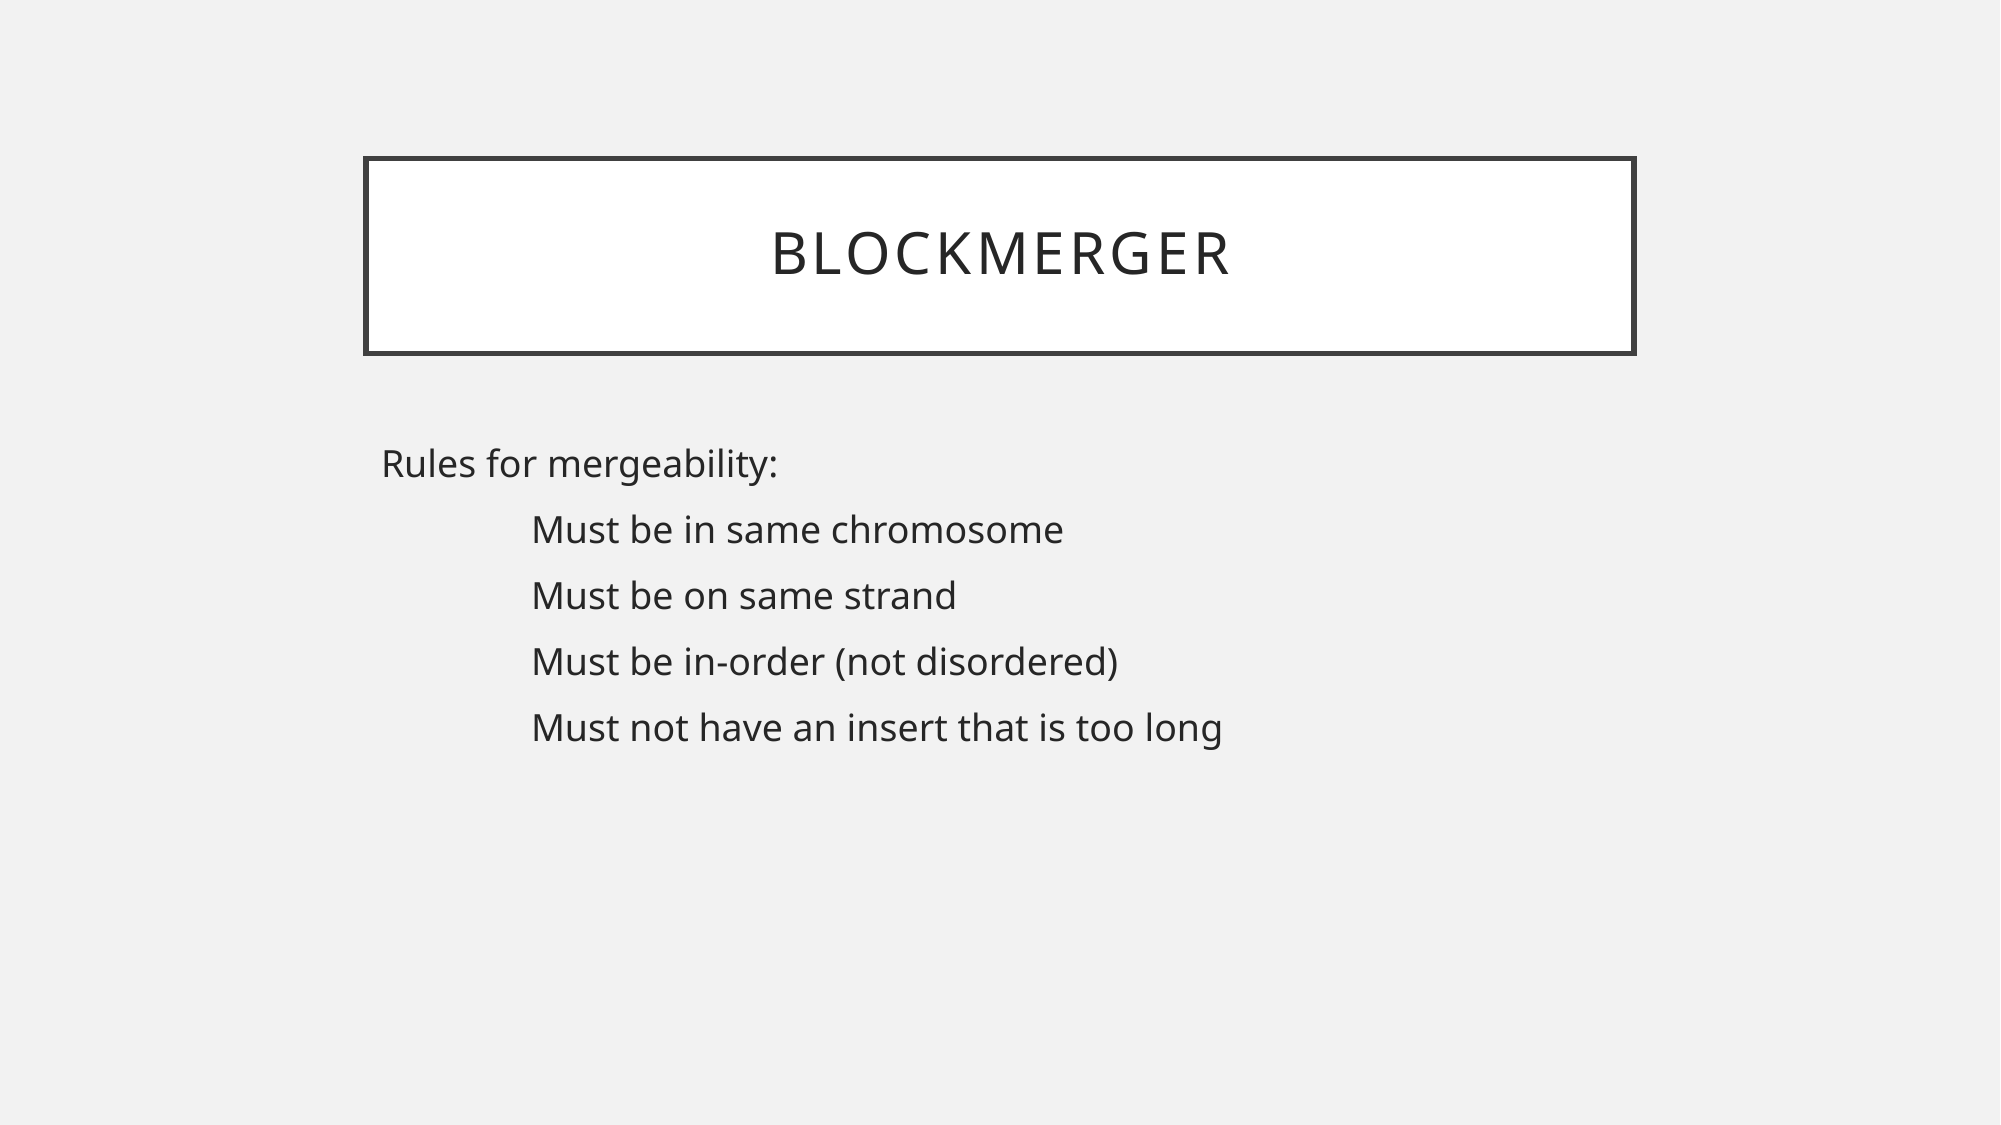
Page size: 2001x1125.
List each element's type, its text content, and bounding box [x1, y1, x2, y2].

title Blockmerger [363, 156, 1637, 356]
list Rules for mergeability: Must be in same chromosome Must be on same strand Must be in-order (not disordered) Must not have an insert that is too long [366, 432, 1634, 942]
